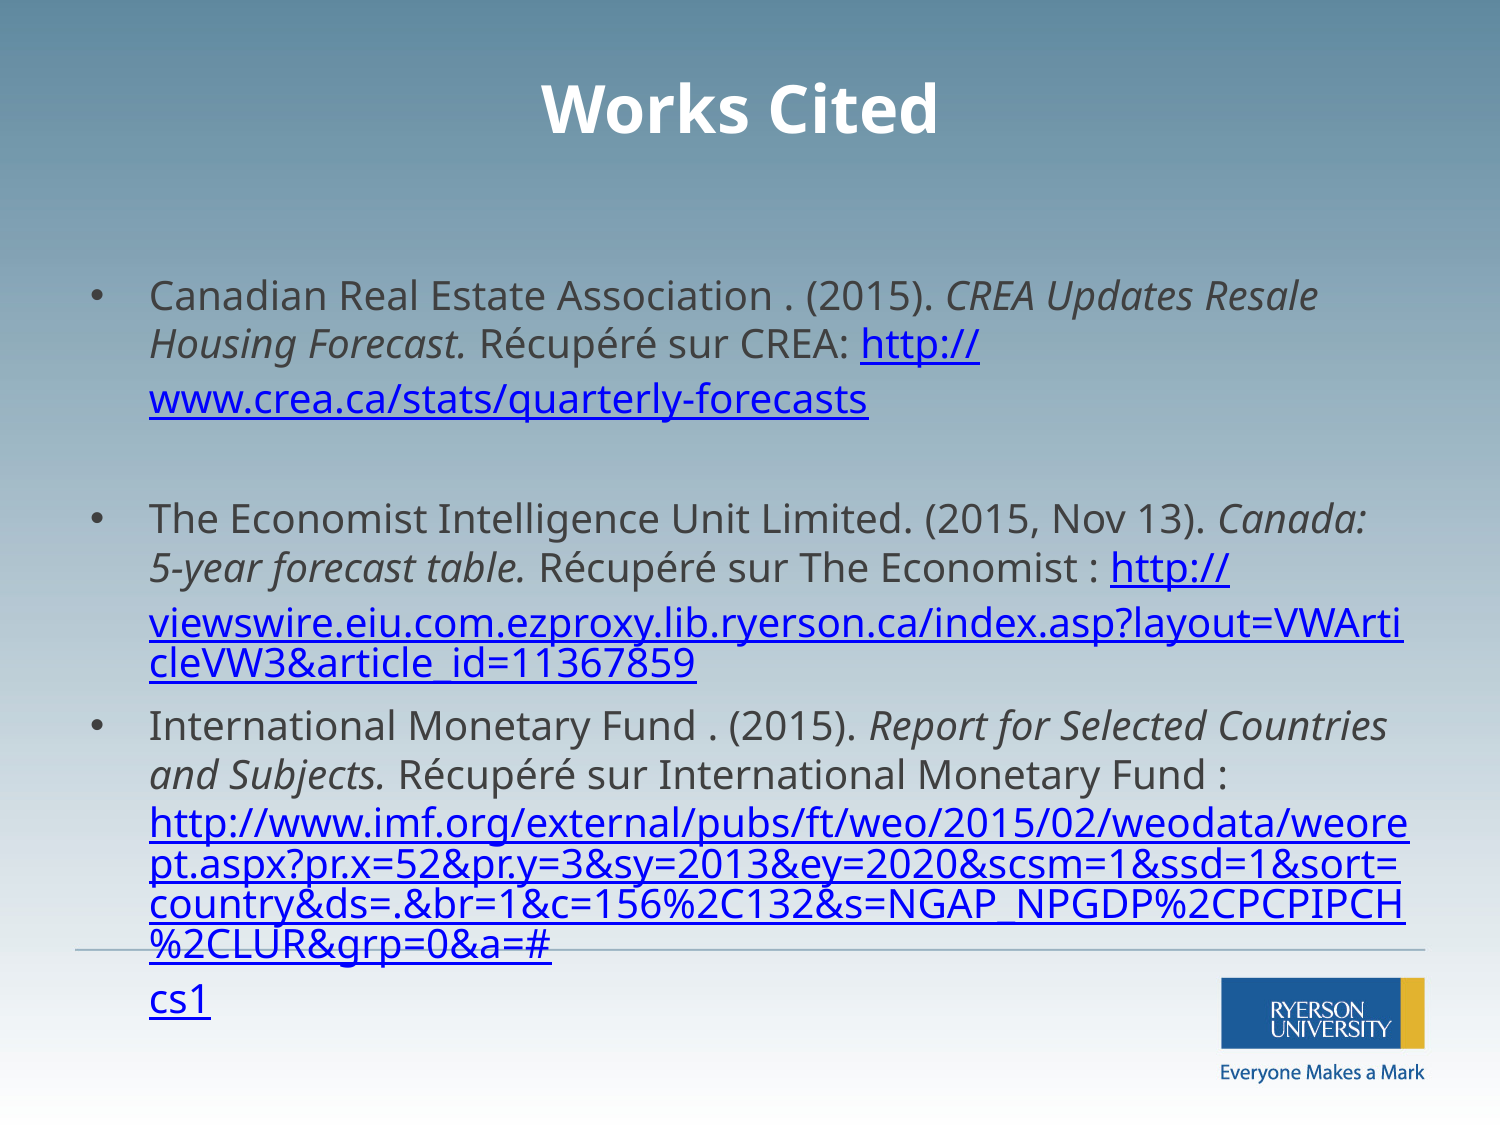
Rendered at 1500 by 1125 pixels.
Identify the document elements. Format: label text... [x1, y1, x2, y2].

list Canadian Real Estate Association . (2015). CREA Updates Resale Housing Forecast. Récupéré sur CREA: http://www.crea.ca/stats/quarterly-forecasts The Economist Intelligence Unit Limited. (2015, Nov 13). Canada: 5-year forecast table. Récupéré sur The Economist : http://viewswire.eiu.com.ezproxy.lib.ryerson.ca/index.asp?layout=VWArticleVW3&article_id=11367859 International Monetary Fund . (2015). Report for Selected Countries and Subjects. Récupéré sur International Monetary Fund : http://www.imf.org/external/pubs/ft/weo/2015/02/weodata/weorept.aspx?pr.x=52&pr.y=3&sy=2013&ey=2020&scsm=1&ssd=1&sort=country&ds=.&br=1&c=156%2C132&s=NGAP_NPGDP%2CPCPIPCH%2CLUR&grp=0&a=#cs1 [75, 262, 1425, 919]
picture [0, 0, 1500, 1125]
title Works Cited [75, 45, 1425, 169]
